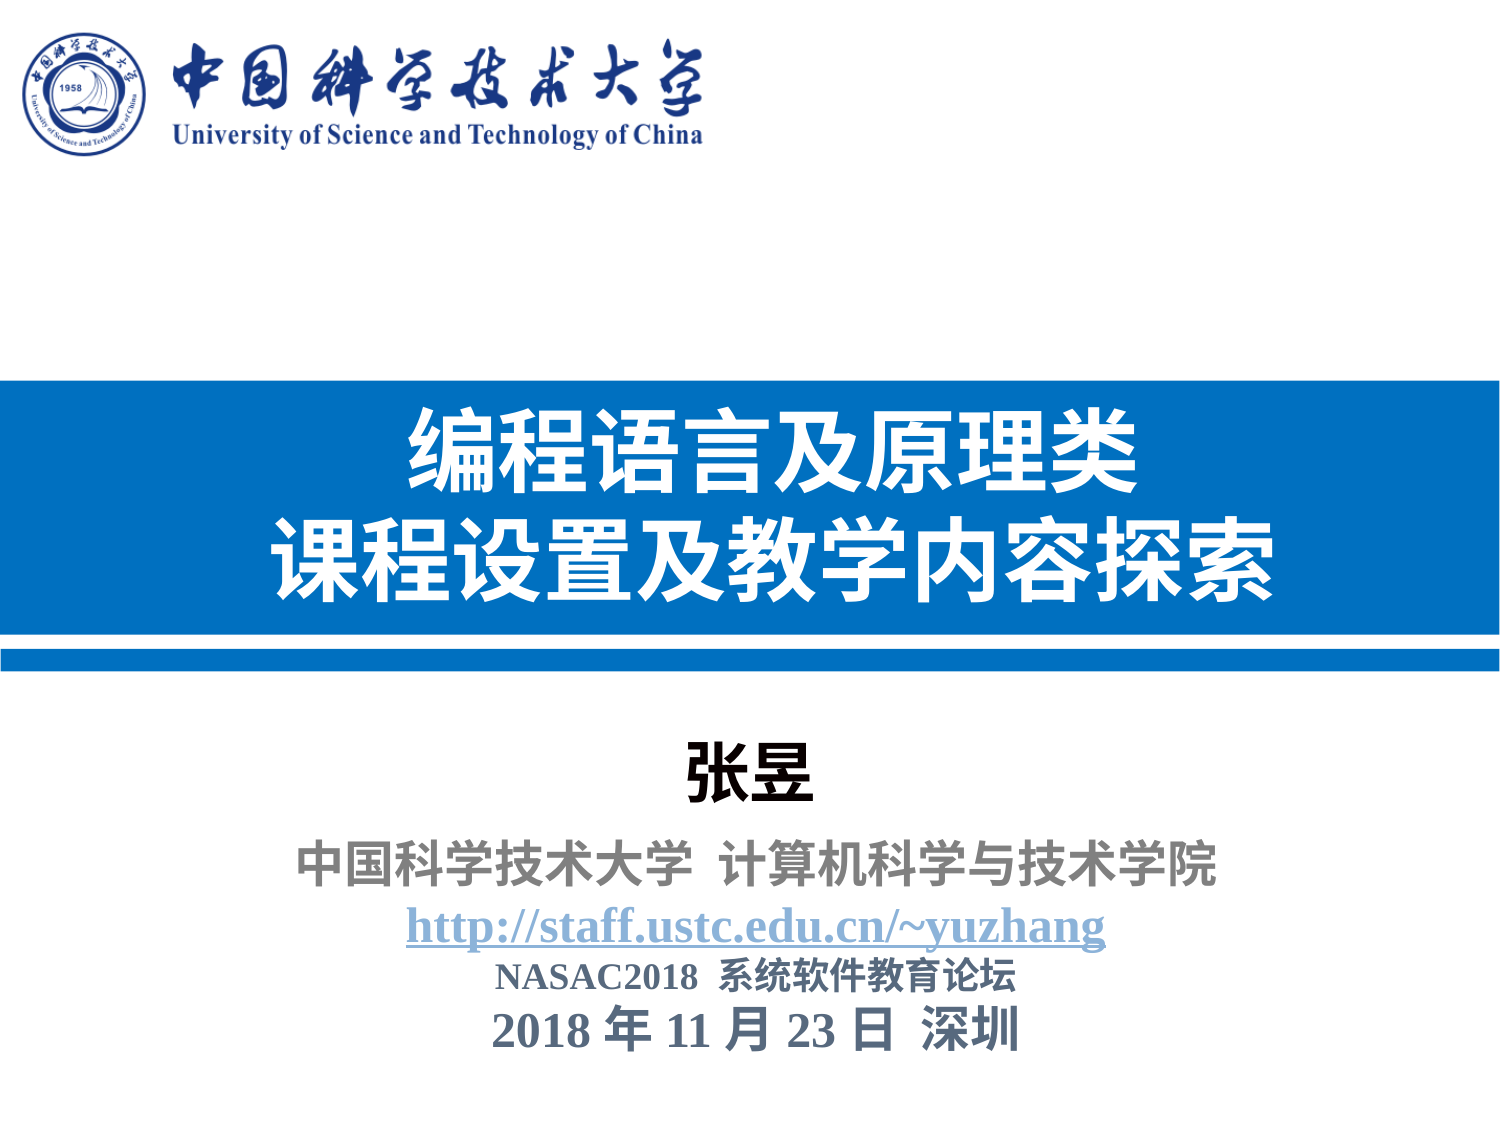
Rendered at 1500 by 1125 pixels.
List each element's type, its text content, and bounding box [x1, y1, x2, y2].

text_box 中国科学技术大学 计算机科学与技术学院 http://staff.ustc.edu.cn/~yuzhang NASAC2018 系统软件教育论坛 2018年11月23日 深圳 [64, 824, 1447, 1065]
text_box 张昱 [624, 723, 876, 819]
picture [4, 16, 755, 170]
title 编程语言及原理类 课程设置及教学内容探索 [135, 397, 1411, 610]
